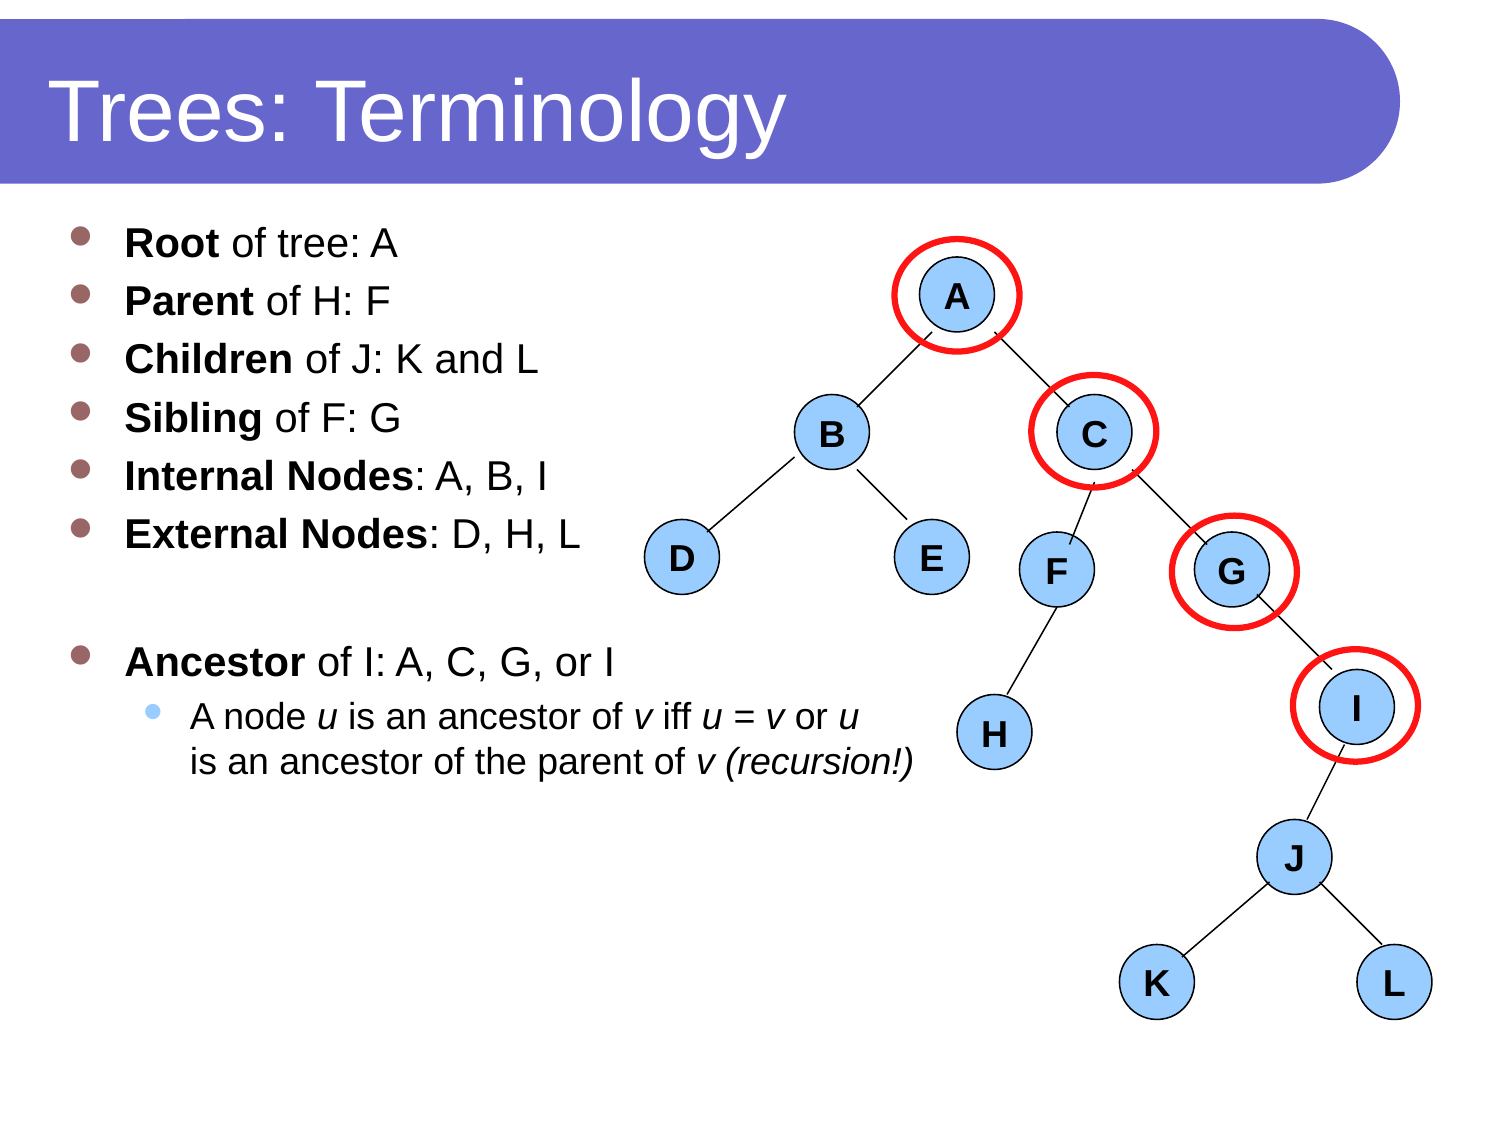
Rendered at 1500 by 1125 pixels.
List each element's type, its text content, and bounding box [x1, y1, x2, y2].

text_box K [1119, 944, 1195, 1020]
text_box [894, 239, 1020, 352]
text_box F [1019, 531, 1095, 607]
text_box [1031, 375, 1157, 488]
text_box [1292, 649, 1418, 762]
text_box J [1256, 819, 1332, 895]
list Root of tree: A Parent of H: F Children of J: K and L Sibling of F: G Internal Nodes: A, B, I External Nodes: D, H, L Ancestor of I: A, C, G, or I A node u is an ancestor of v iff u = v or u is an ancestor of the parent of v (recursion!) [52, 207, 1009, 1071]
text_box L [1356, 944, 1432, 1020]
text_box B [794, 394, 870, 470]
text_box [1171, 515, 1297, 629]
title Trees: Terminology [31, 31, 1348, 182]
text_box D [644, 519, 720, 595]
text_box E [894, 519, 970, 595]
text_box H [956, 694, 1032, 770]
